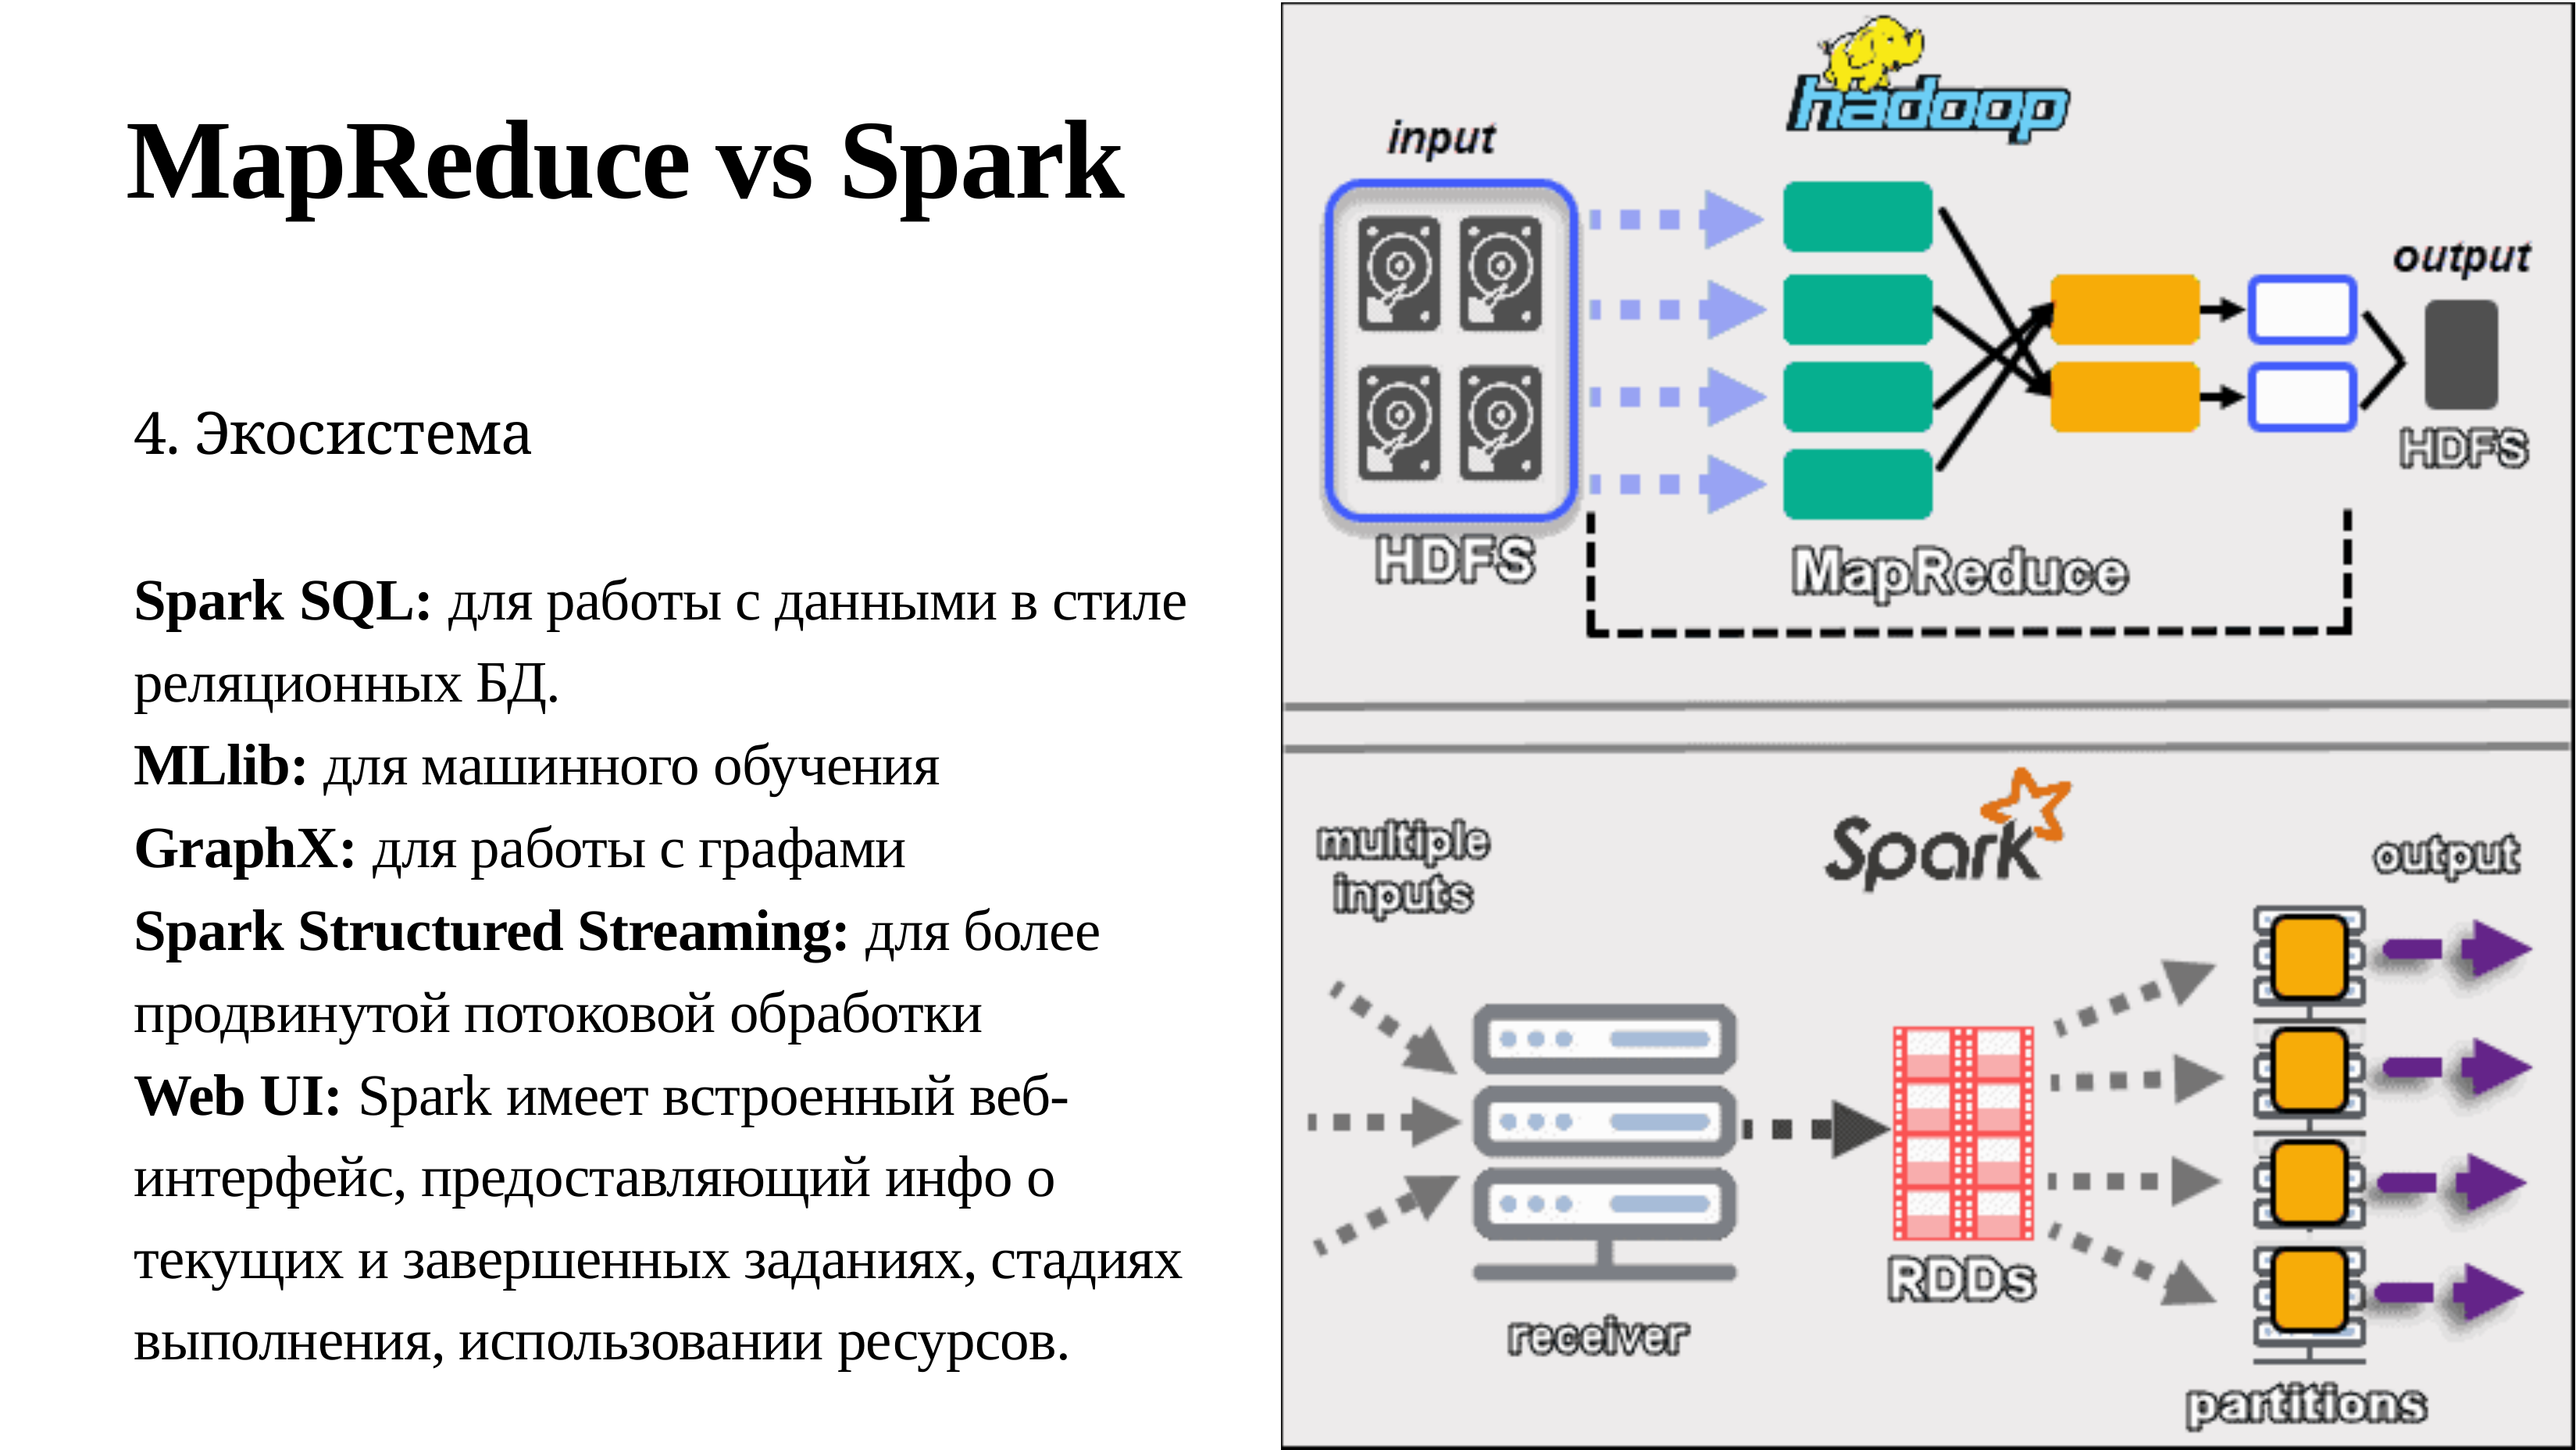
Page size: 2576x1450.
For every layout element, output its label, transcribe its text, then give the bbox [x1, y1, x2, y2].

text_box 4. Экосистема Spark SQL: для работы с данными в стиле реляционных БД. MLlib: для машинного обучения GraphX: для работы с графами Spark Structured Streaming: для более продвинутой потоковой обработки Web UI: Spark имеет встроенный веб-интерфейс, предоставляющий инфо о текущих и завершенных заданиях, стадиях выполнения, использовании ресурсов. [132, 383, 1201, 1372]
picture [1280, 2, 2576, 1450]
title MapReduce vs Spark [0, 51, 1276, 328]
